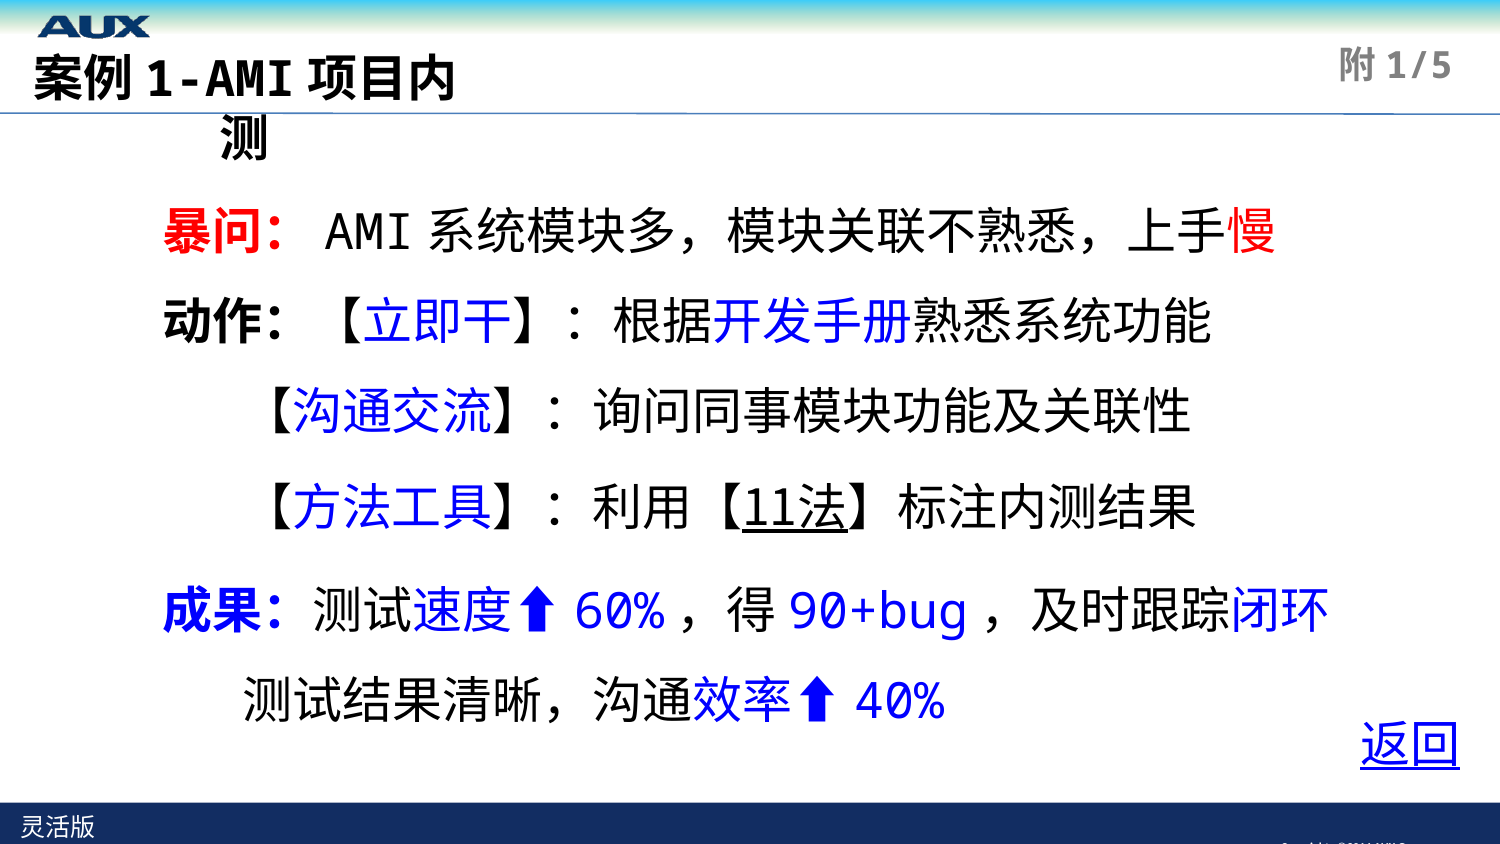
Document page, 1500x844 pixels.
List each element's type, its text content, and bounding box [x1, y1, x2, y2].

text_box 返回 [1345, 705, 1488, 793]
text_box 案例1-AMI项目内测 [0, 123, 491, 174]
text_box 暴问：AMI系统模块多，模块关联不熟悉，上手慢 动作：【立即干】：根据开发手册熟悉系统功能 【沟通交流】：询问同事模块功能及关联性 【方法工具】：利用【11法】标注内测结果 成果：测试速度⬆60%，得90+bug，及时跟踪闭环 测试结果清晰，沟通效率⬆40% [147, 161, 1353, 736]
picture [34, 14, 153, 38]
text_box 案例1-AMI项目内测 [0, 38, 491, 111]
text_box 附1/5 [1316, 34, 1468, 94]
